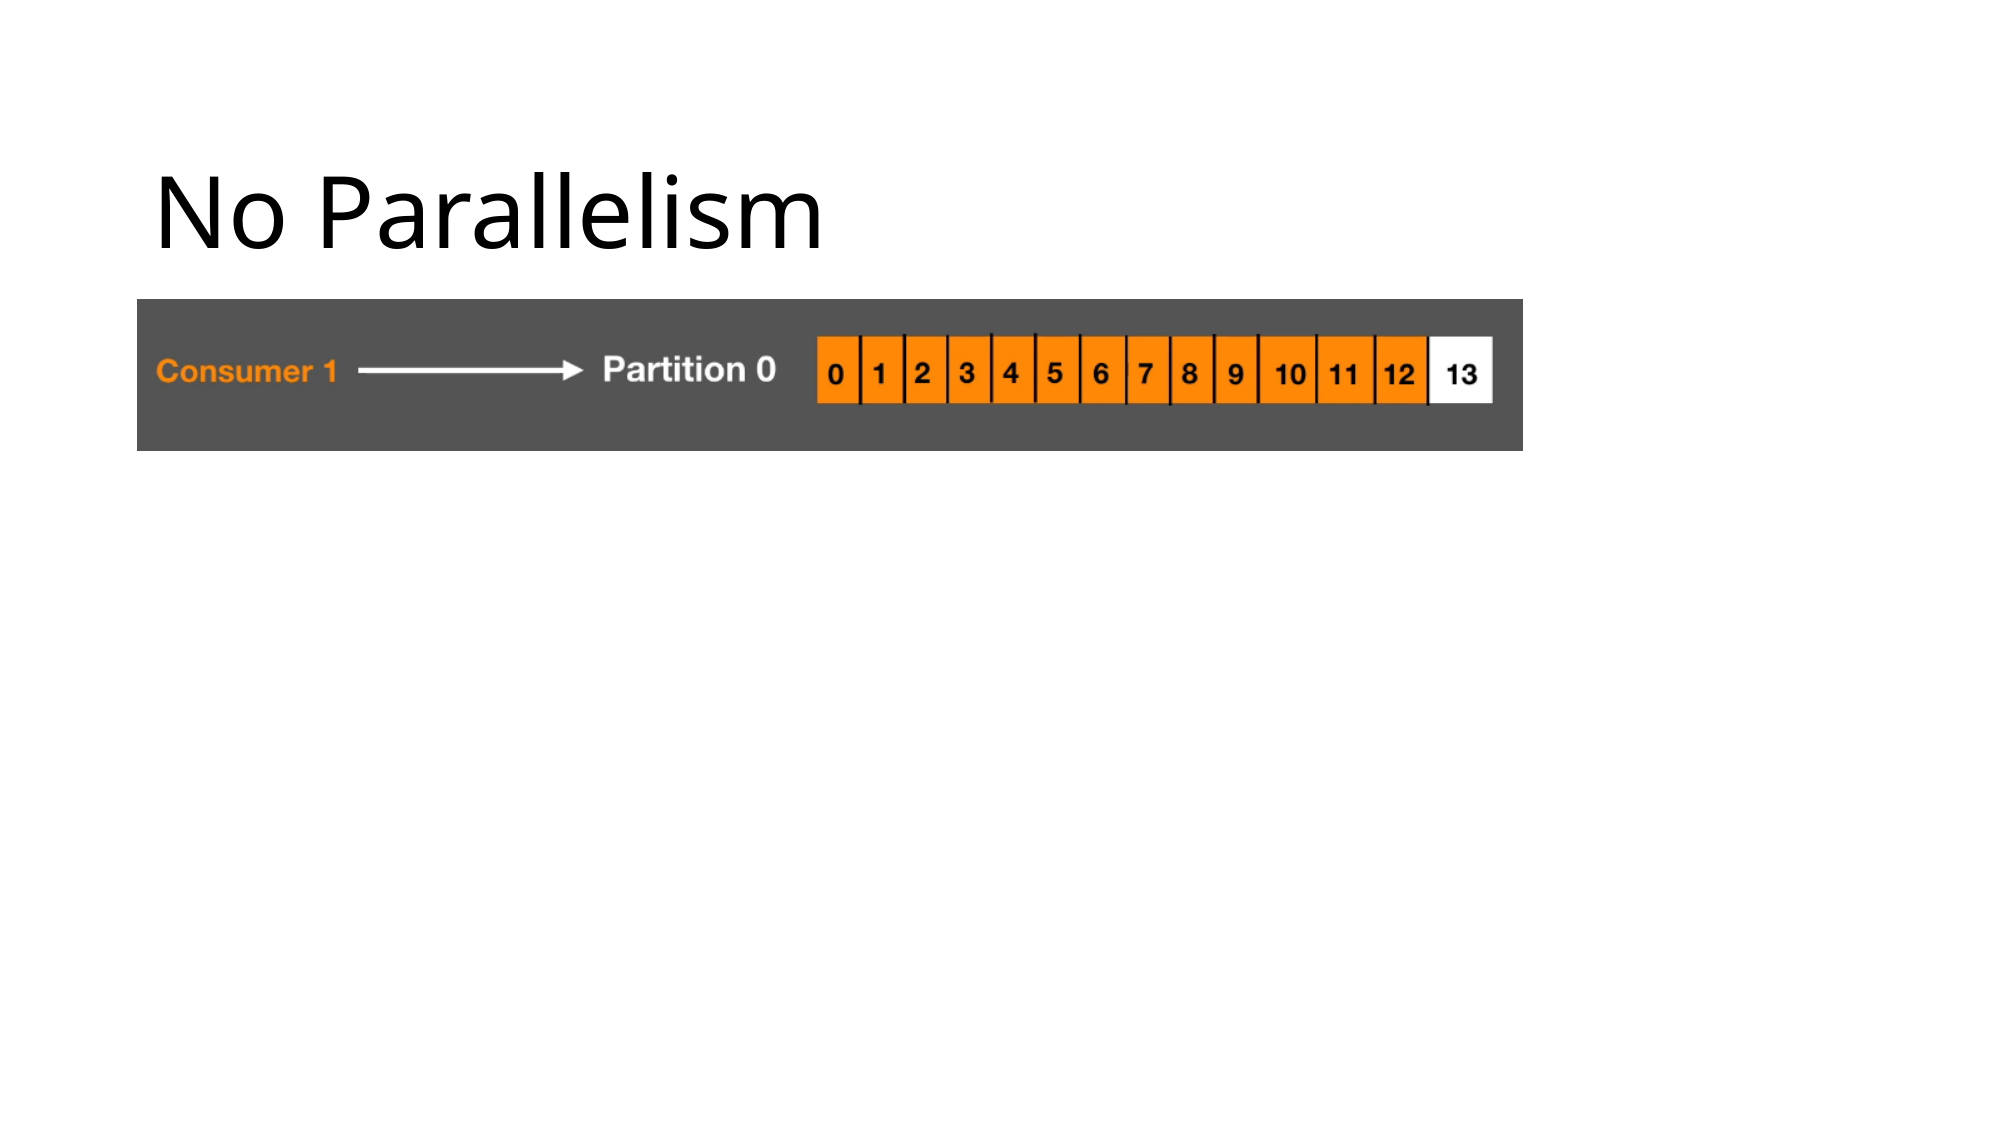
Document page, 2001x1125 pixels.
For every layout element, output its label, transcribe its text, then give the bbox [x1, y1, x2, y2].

picture [137, 299, 1523, 451]
title No Parallelism [137, 59, 1863, 278]
